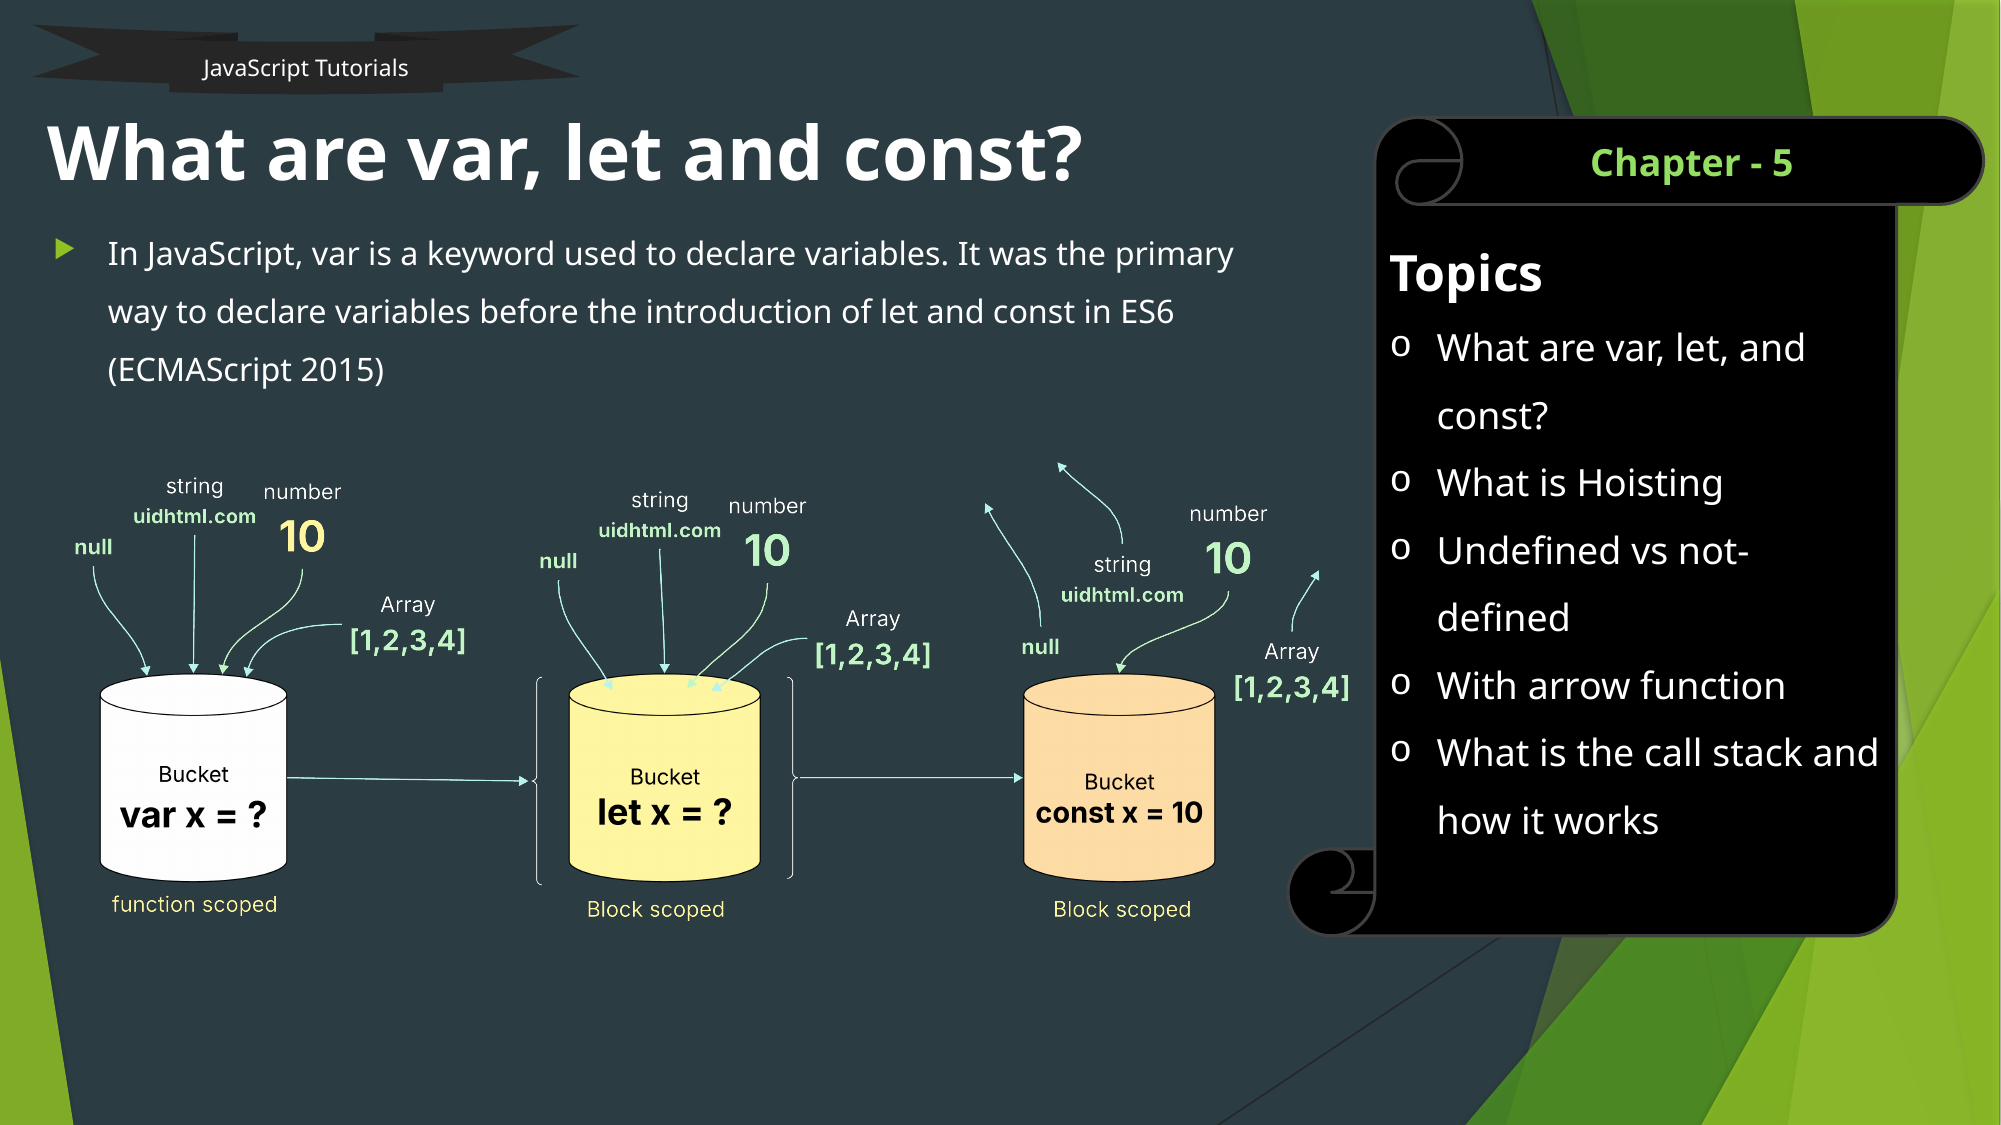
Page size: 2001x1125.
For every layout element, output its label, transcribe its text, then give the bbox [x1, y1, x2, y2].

list In JavaScript, var is a keyword used to declare variables. It was the primary way to declare variables before the introduction of let and const in ES6 (ECMAScript 2015) [38, 206, 1269, 397]
picture [67, 461, 1357, 924]
text_box JavaScript Tutorials [30, 23, 582, 96]
text_box Topics What are var, let, and const? What is Hoisting Undefined vs not-defined With arrow function What is the call stack and how it works [1312, 115, 1986, 938]
title What are var, let and const? [32, 97, 1443, 208]
text_box Chapter - 5 [1575, 131, 1809, 192]
